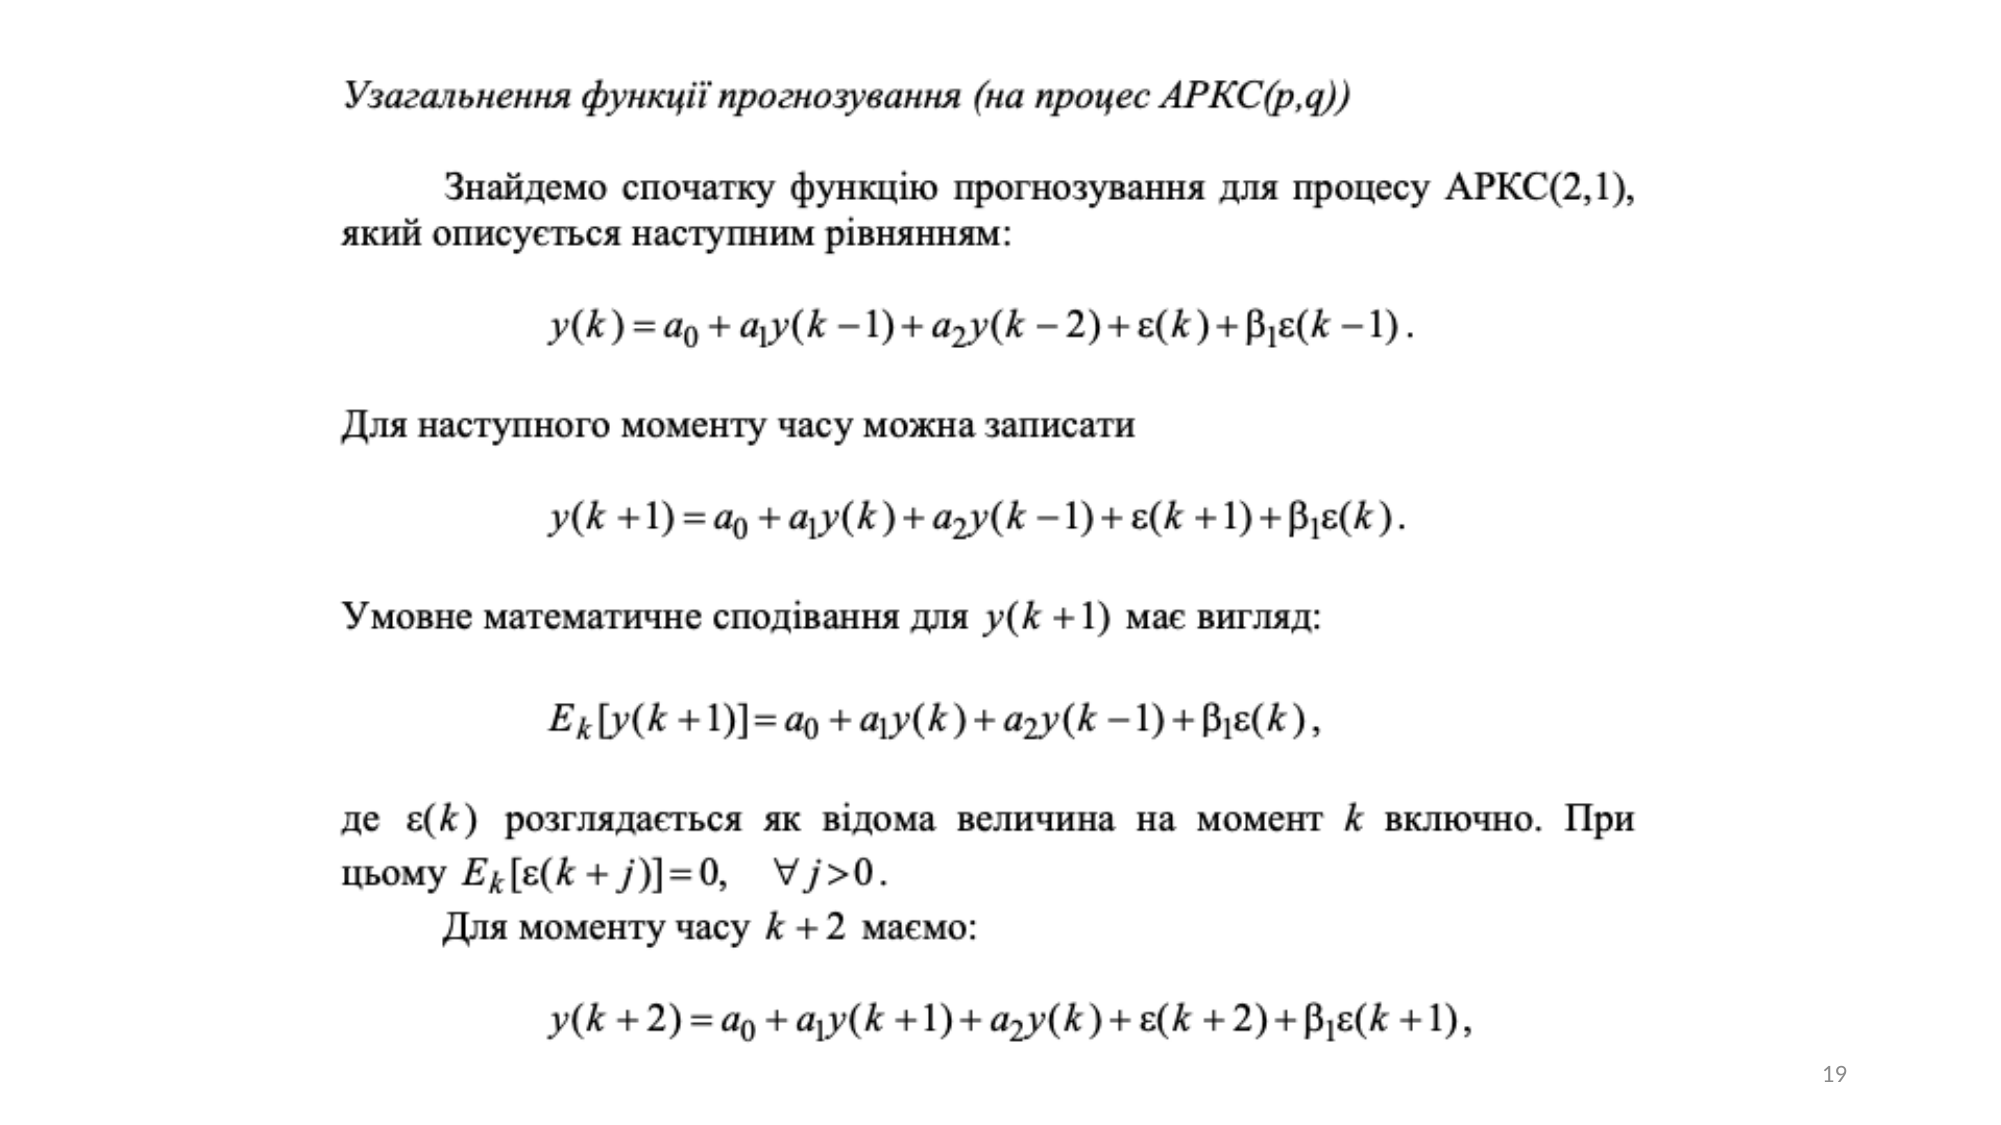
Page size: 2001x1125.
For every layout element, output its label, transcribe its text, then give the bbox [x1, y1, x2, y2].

slide_number 19 [1412, 1042, 1863, 1103]
picture [295, 51, 1705, 1073]
